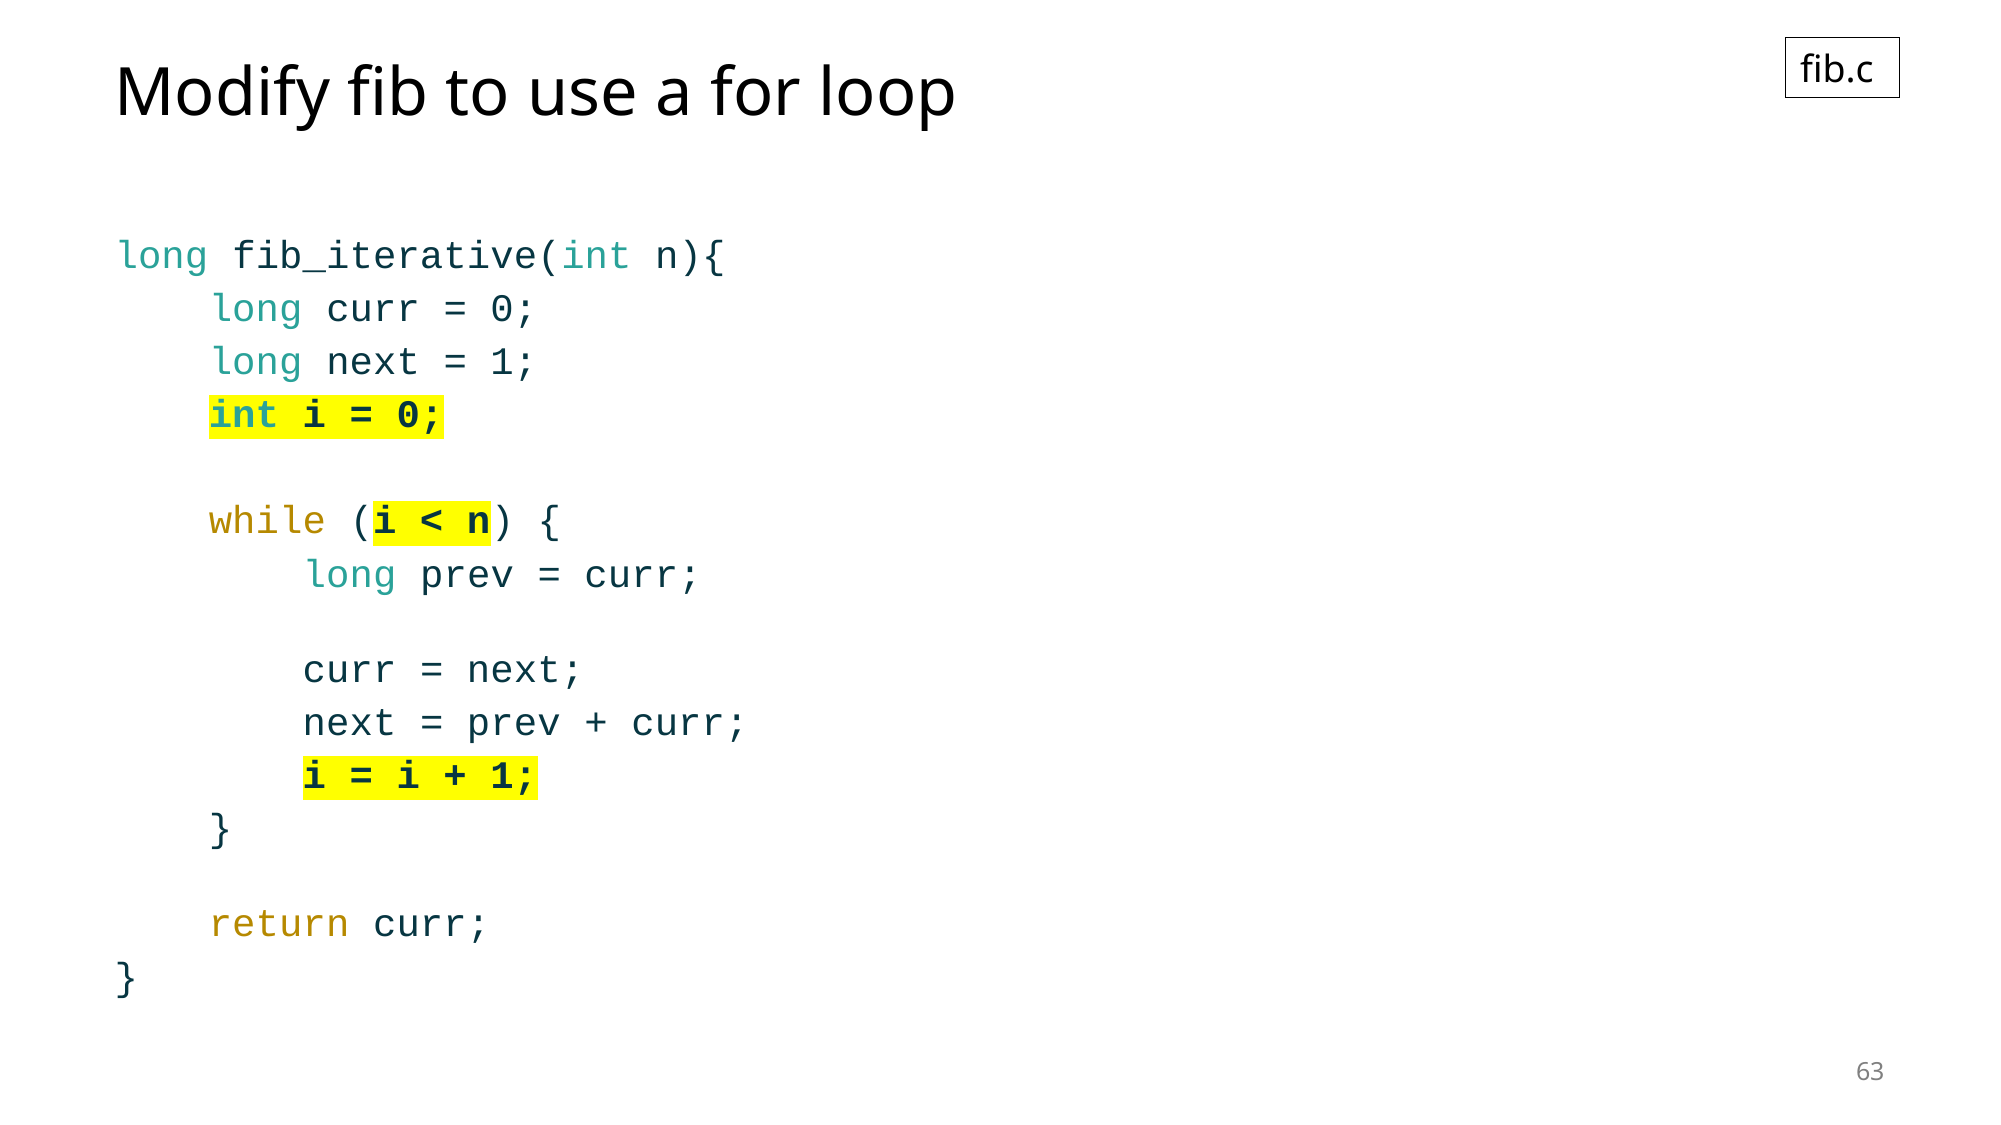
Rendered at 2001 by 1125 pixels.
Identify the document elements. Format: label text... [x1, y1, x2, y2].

text_box fib.c [1785, 37, 1900, 98]
slide_number 63 [1749, 1042, 1900, 1103]
list long fib_iterative(int n){ long curr = 0; long next = 1; int i = 0; while (i < n) { long prev = curr; curr = next; next = prev + curr; i = i + 1; } return curr; } [99, 187, 1900, 1013]
title Modify fib to use a for loop [99, 37, 1900, 150]
